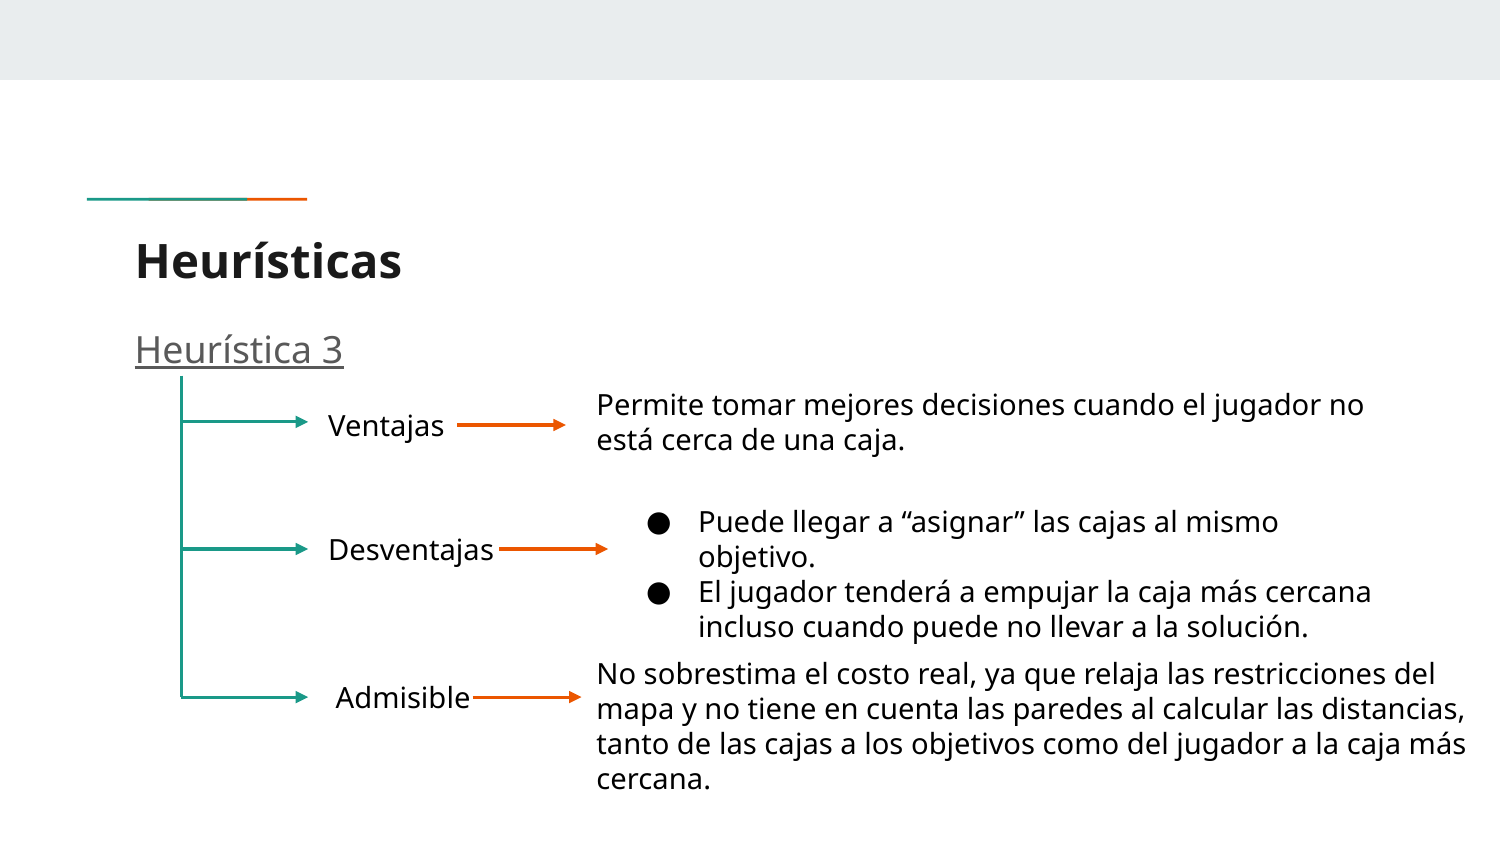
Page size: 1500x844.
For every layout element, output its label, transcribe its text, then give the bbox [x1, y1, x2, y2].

title Heurísticas [119, 216, 1381, 305]
list Heurística 3 [119, 304, 366, 375]
text_box Ventajas [313, 392, 581, 458]
text_box Permite tomar mejores decisiones cuando el jugador no está cerca de una caja. [581, 371, 1398, 472]
text_box Puede llegar a “asignar” las cajas al mismo objetivo. El jugador tenderá a empujar la caja más cercana incluso cuando puede no llevar a la solución. [608, 488, 1390, 640]
text_box Desventajas [313, 516, 512, 582]
text_box No sobrestima el costo real, ya que relaja las restricciones del mapa y no tiene en cuenta las paredes al calcular las distancias, tanto de las cajas a los objetivos como del jugador a la caja más cercana. [581, 640, 1500, 810]
text_box Admisible [320, 664, 520, 730]
